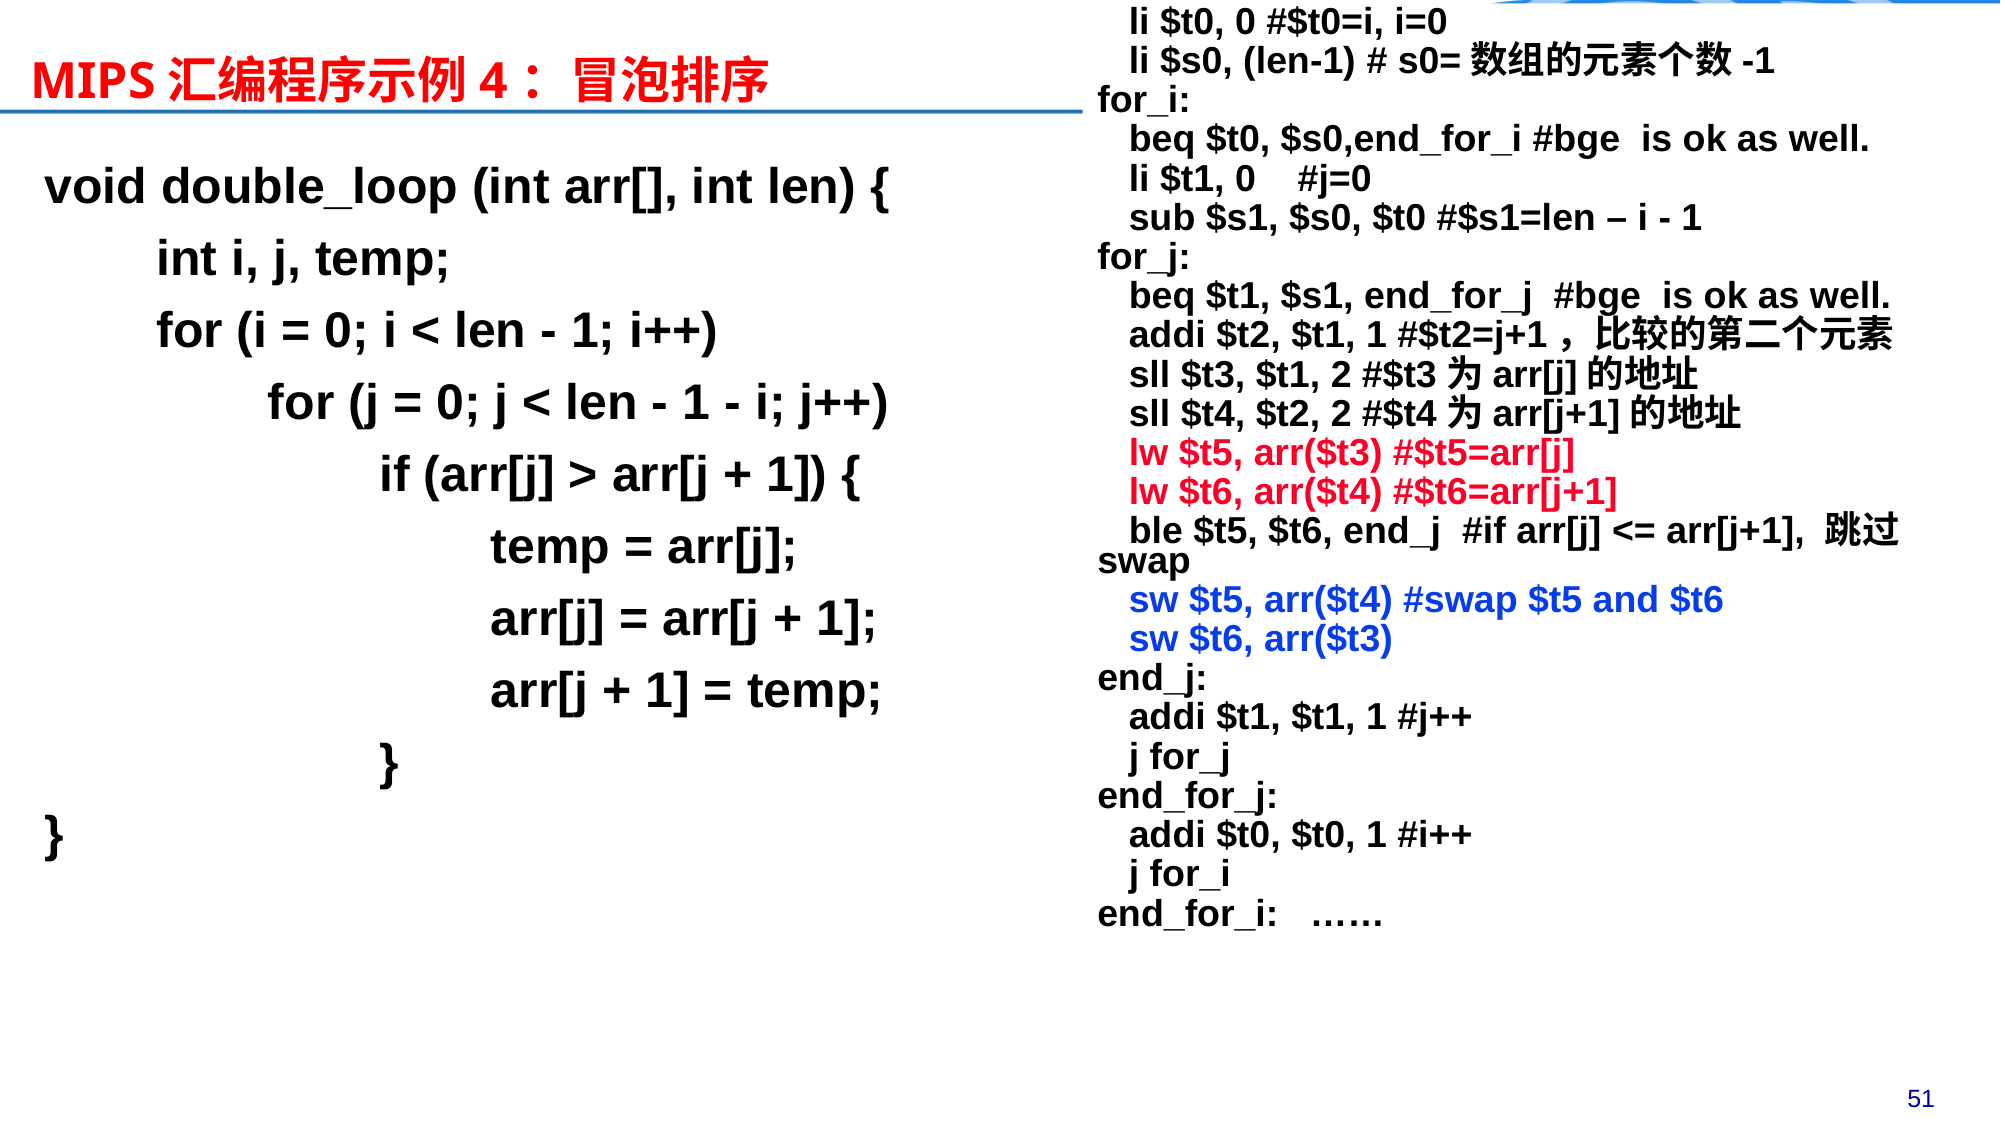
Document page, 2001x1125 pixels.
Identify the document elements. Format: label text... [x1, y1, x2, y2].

list void double_loop (int arr[], int len) { int i, j, temp; for (i = 0; i < len - 1; i++) for (j = 0; j < len - 1 - i; j++) if (arr[j] > arr[j + 1]) { temp = arr[j]; arr[j] = arr[j + 1]; arr[j + 1] = temp; } } [19, 136, 989, 1012]
picture [0, 0, 2000, 114]
text_box li $t0, 0 #$t0=i, i=0 li $s0, (len-1) # s0=数组的元素个数-1 for_i: beq $t0, $s0,end_for_i #bge is ok as well. li $t1, 0 #j=0 sub $s1, $s0, $t0 #$s1=len – i - 1 for_j: beq $t1, $s1, end_for_j #bge is ok as well. addi $t2, $t1, 1 #$t2=j+1，比较的第二个元素 sll $t3, $t1, 2 #$t3为arr[j]的地址 sll $t4, $t2, 2 #$t4为arr[j+1]的地址 lw $t5, arr($t3) #$t5=arr[j] lw $t6, arr($t4) #$t6=arr[j+1] ble $t5, $t6, end_j #if arr[j] <= arr[j+1], 跳过swap sw $t5, arr($t4) #swap $t5 and $t6 sw $t6, arr($t3) end_j: addi $t1, $t1, 1 #j++ j for_j end_for_j: addi $t0, $t0, 1 #i++ j for_i end_for_i: …… [1082, 3, 2000, 979]
title MIPS汇编程序示例4：冒泡排序 [19, 51, 1150, 115]
